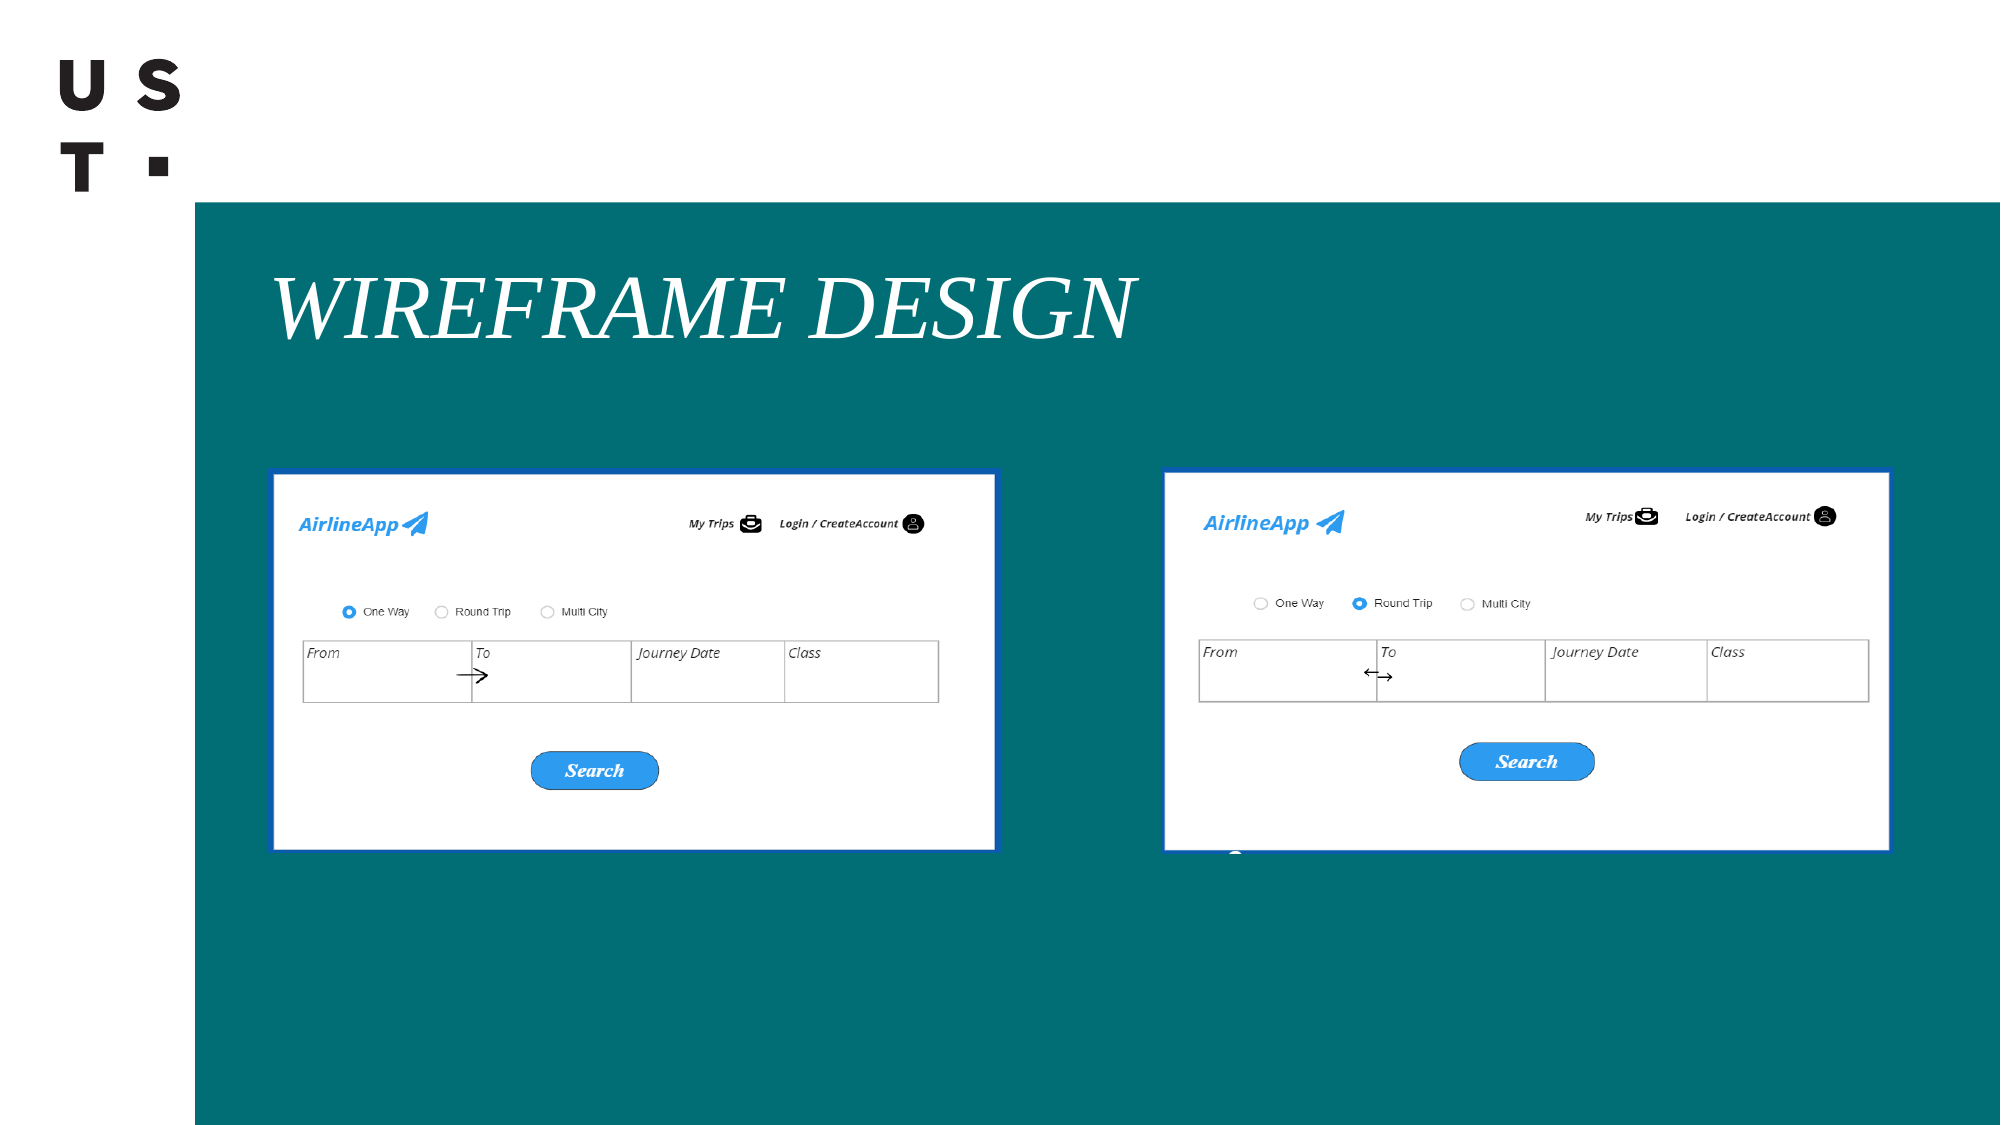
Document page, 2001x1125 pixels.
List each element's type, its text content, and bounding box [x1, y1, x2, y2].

picture [1162, 467, 1894, 854]
picture [267, 467, 1002, 854]
text_box WIREFRAME DESIGN [268, 246, 1775, 357]
